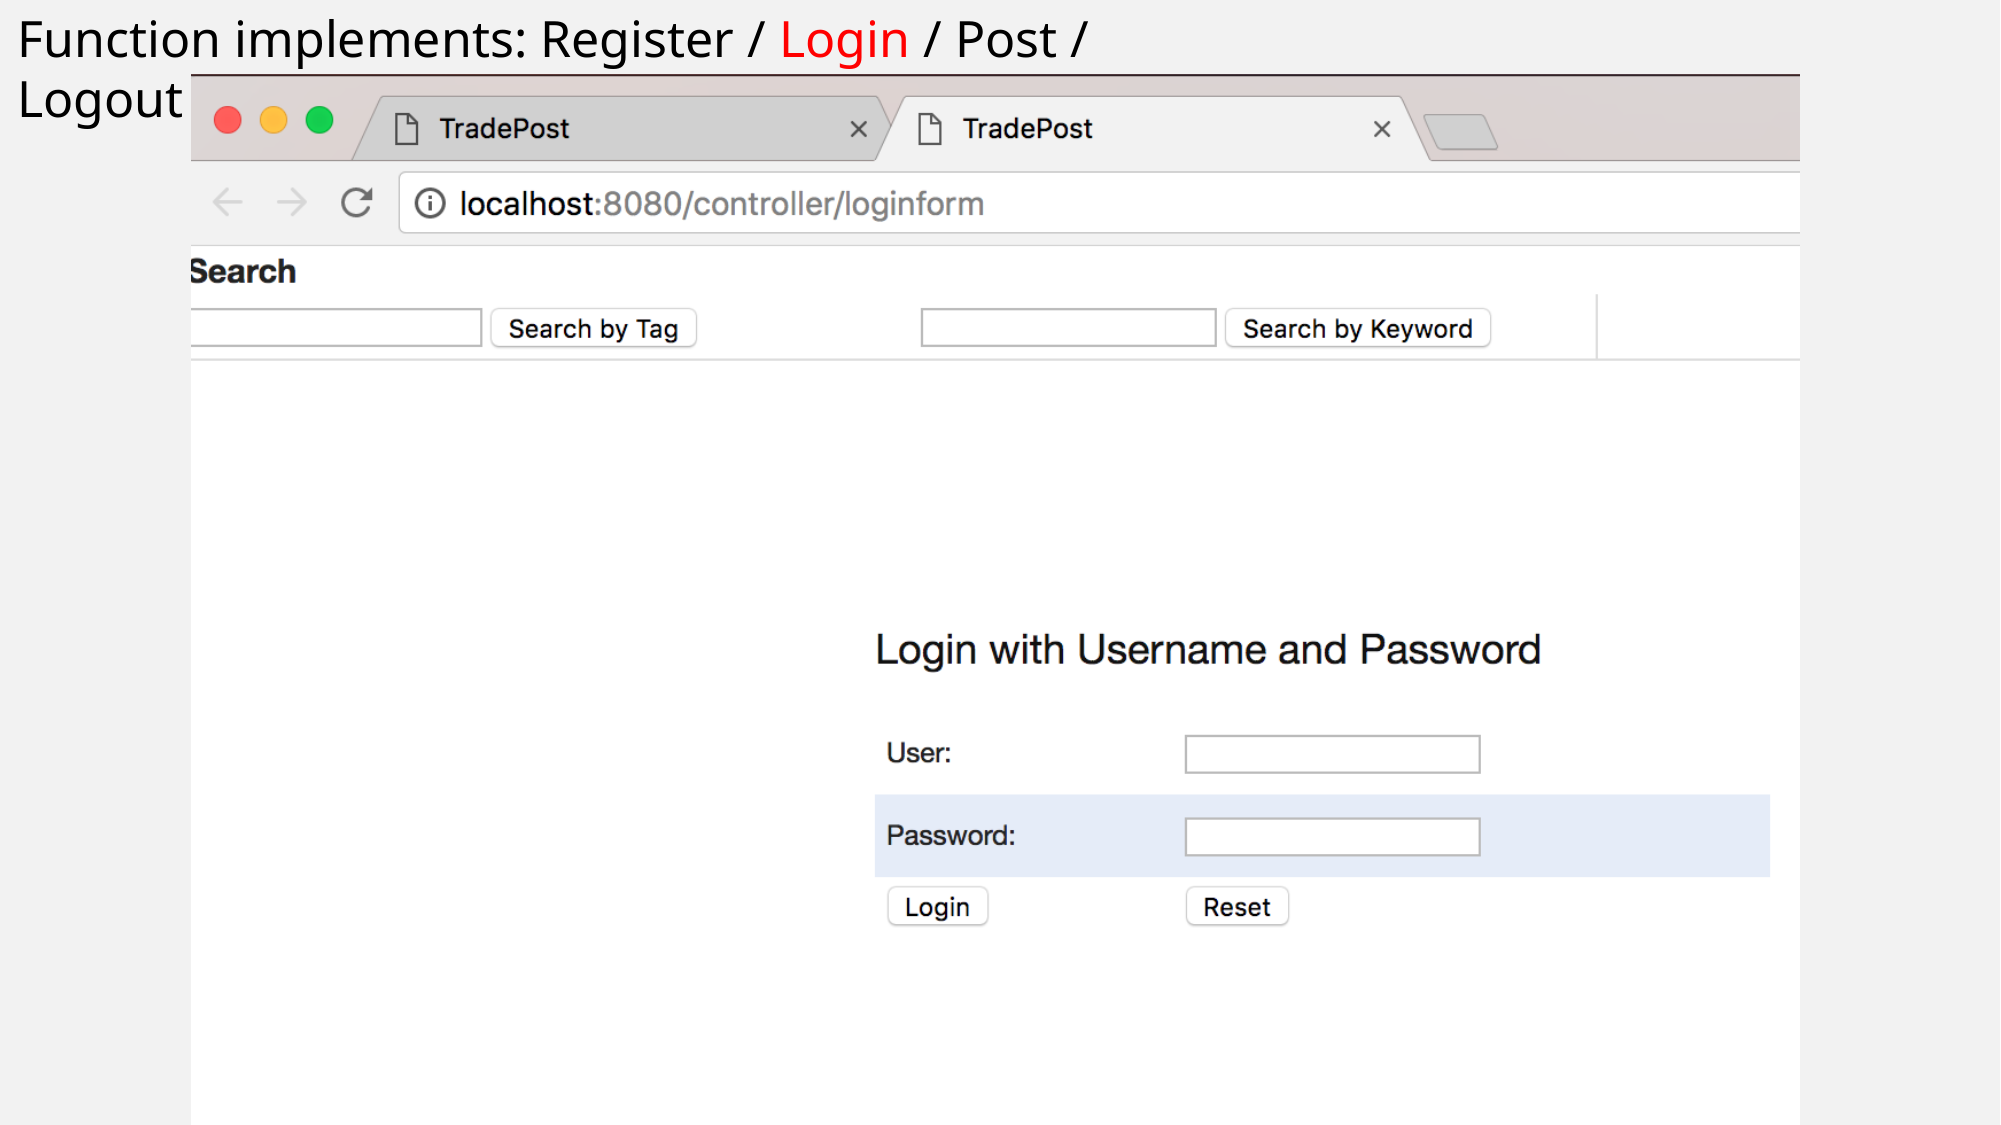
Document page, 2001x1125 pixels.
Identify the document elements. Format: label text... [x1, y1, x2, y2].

text_box Function implements: Register / Login / Post / Logout [2, 0, 1161, 135]
picture [191, 74, 1800, 1125]
